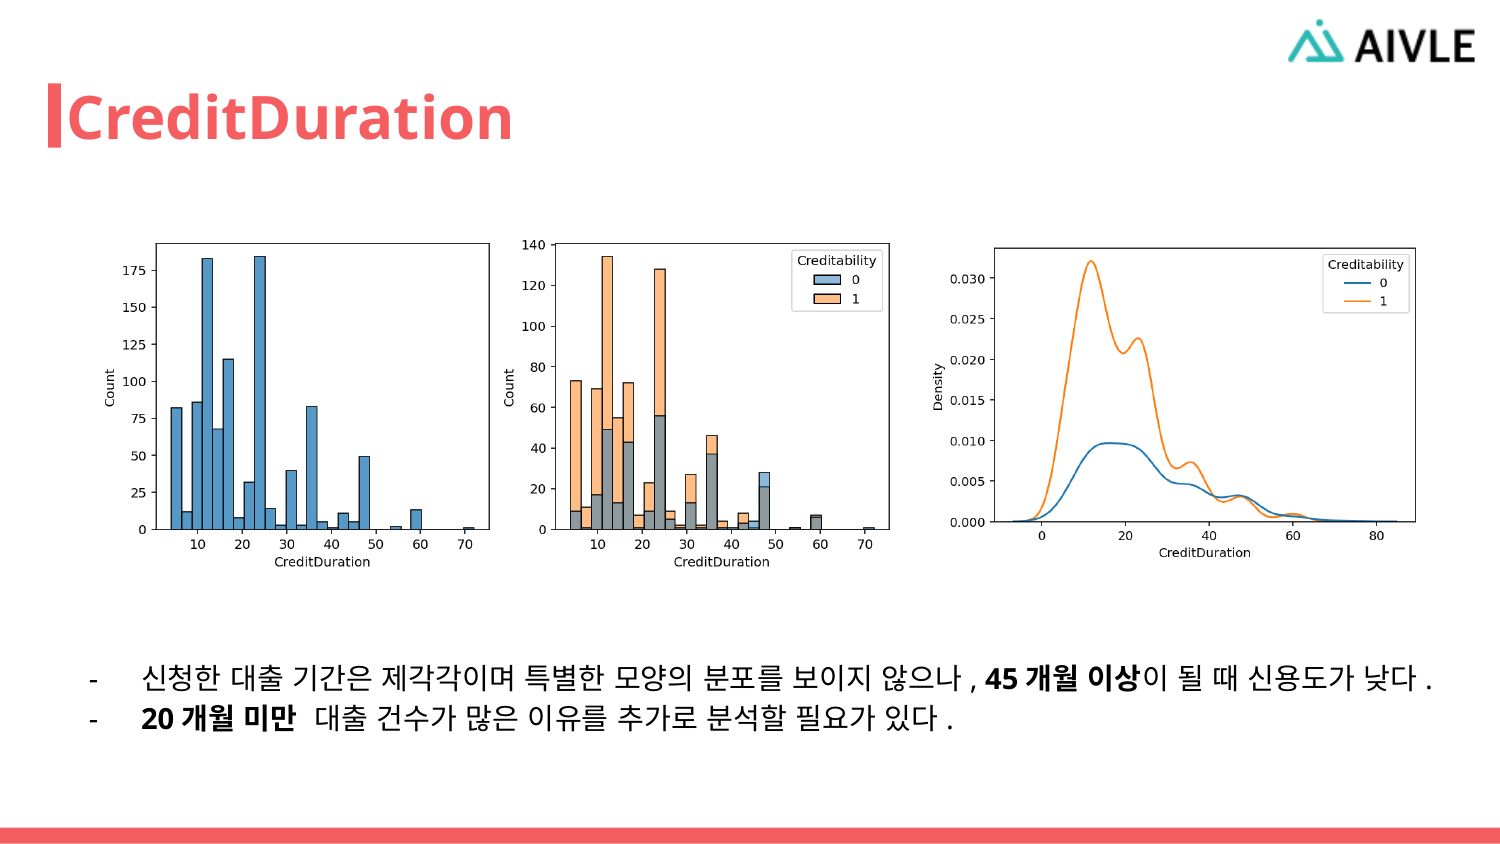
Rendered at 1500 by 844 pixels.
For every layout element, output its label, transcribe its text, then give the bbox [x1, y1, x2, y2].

text_box [48, 83, 61, 148]
picture [1254, 0, 1500, 86]
text_box 신청한 대출 기간은 제각각이며 특별한 모양의 분포를 보이지 않으나, 45개월 이상이 될 때 신용도가 낮다. 20개월 미만 대출 건수가 많은 이유를 추가로 분석할 필요가 있다. [51, 640, 1449, 751]
title CreditDuration [51, 64, 1449, 167]
picture [94, 229, 898, 578]
picture [923, 239, 1424, 569]
